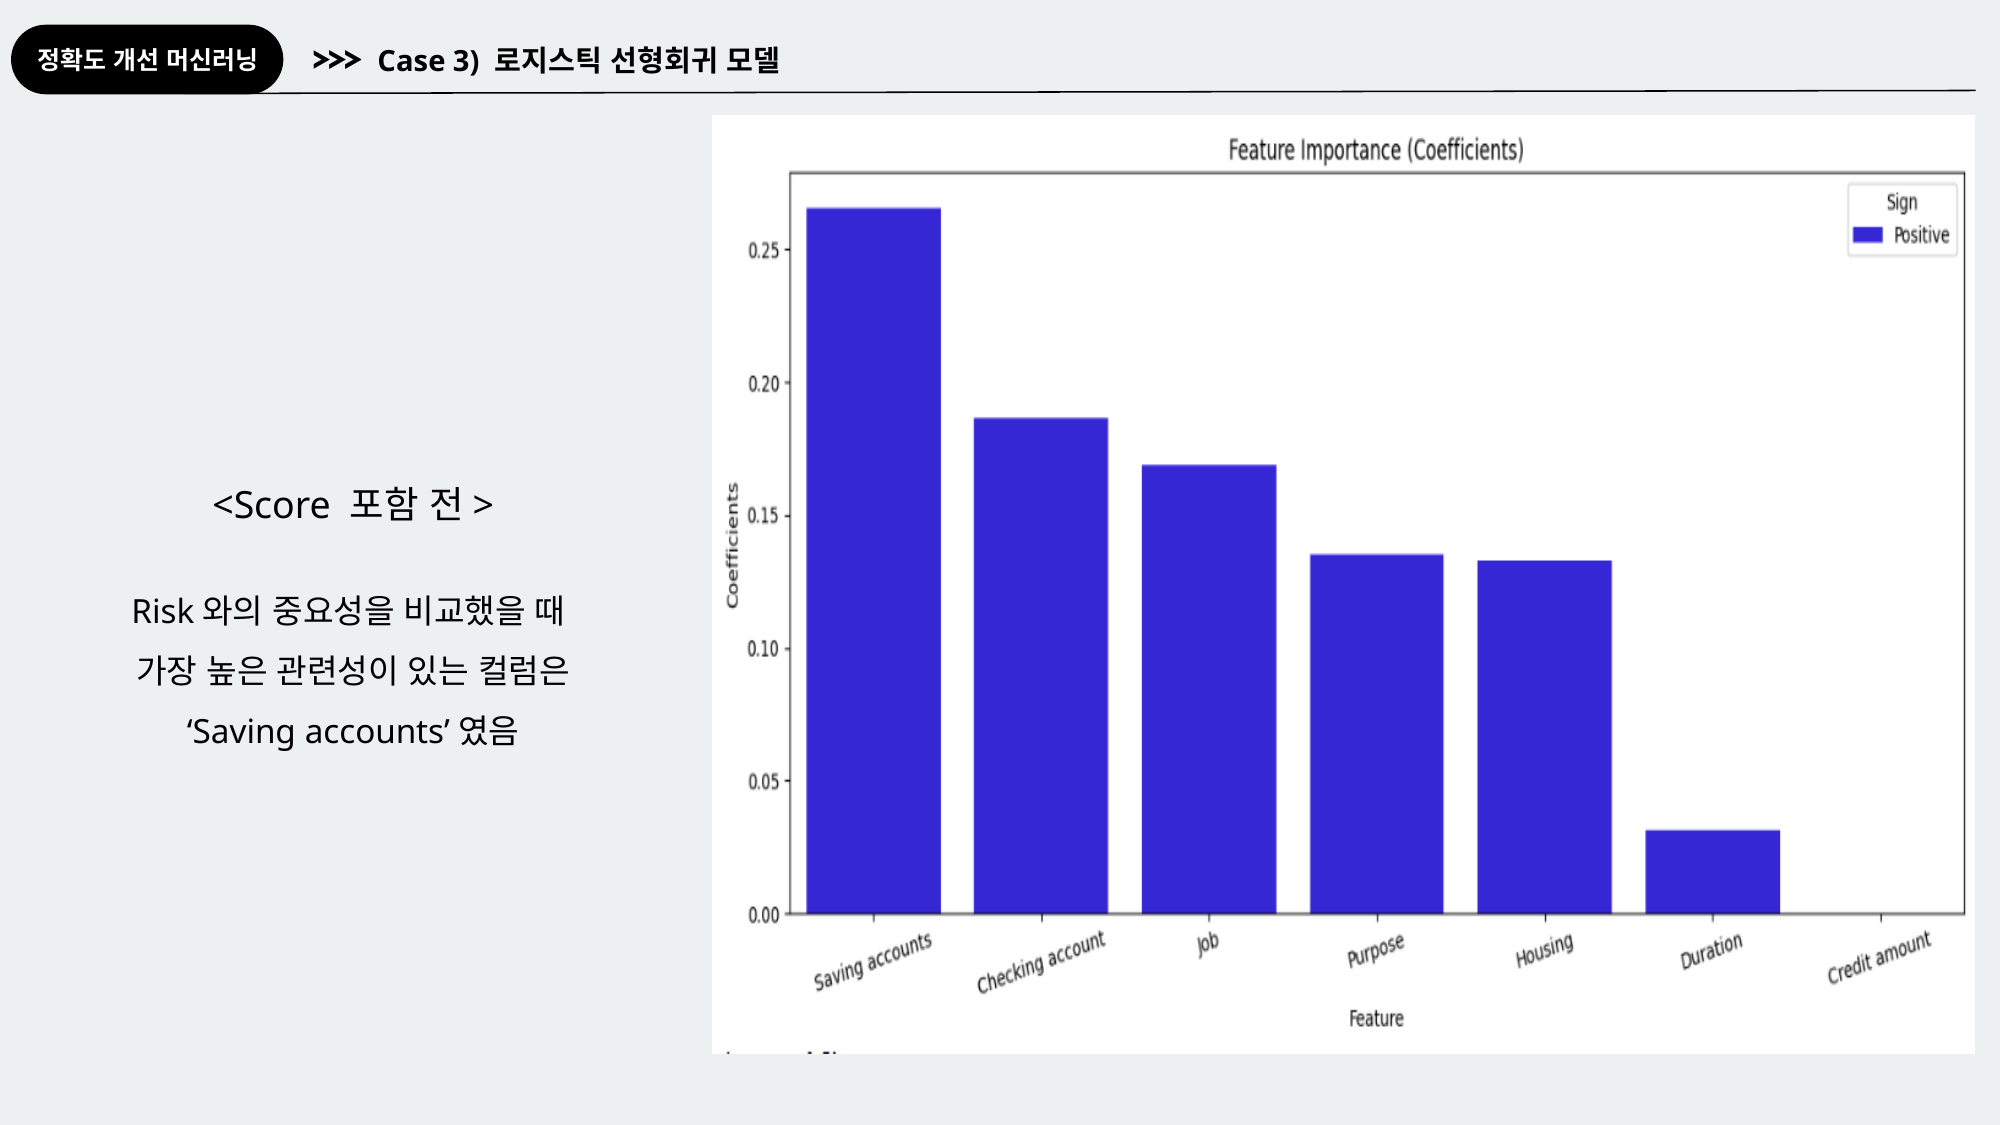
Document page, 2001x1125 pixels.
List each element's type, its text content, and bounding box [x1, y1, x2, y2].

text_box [10, 24, 1977, 95]
picture [711, 115, 1976, 1054]
text_box <Score 포함 전> Risk와의 중요성을 비교했을 때 가장 높은 관련성이 있는 컬럼은 ‘Saving accounts’였음 [49, 473, 657, 758]
